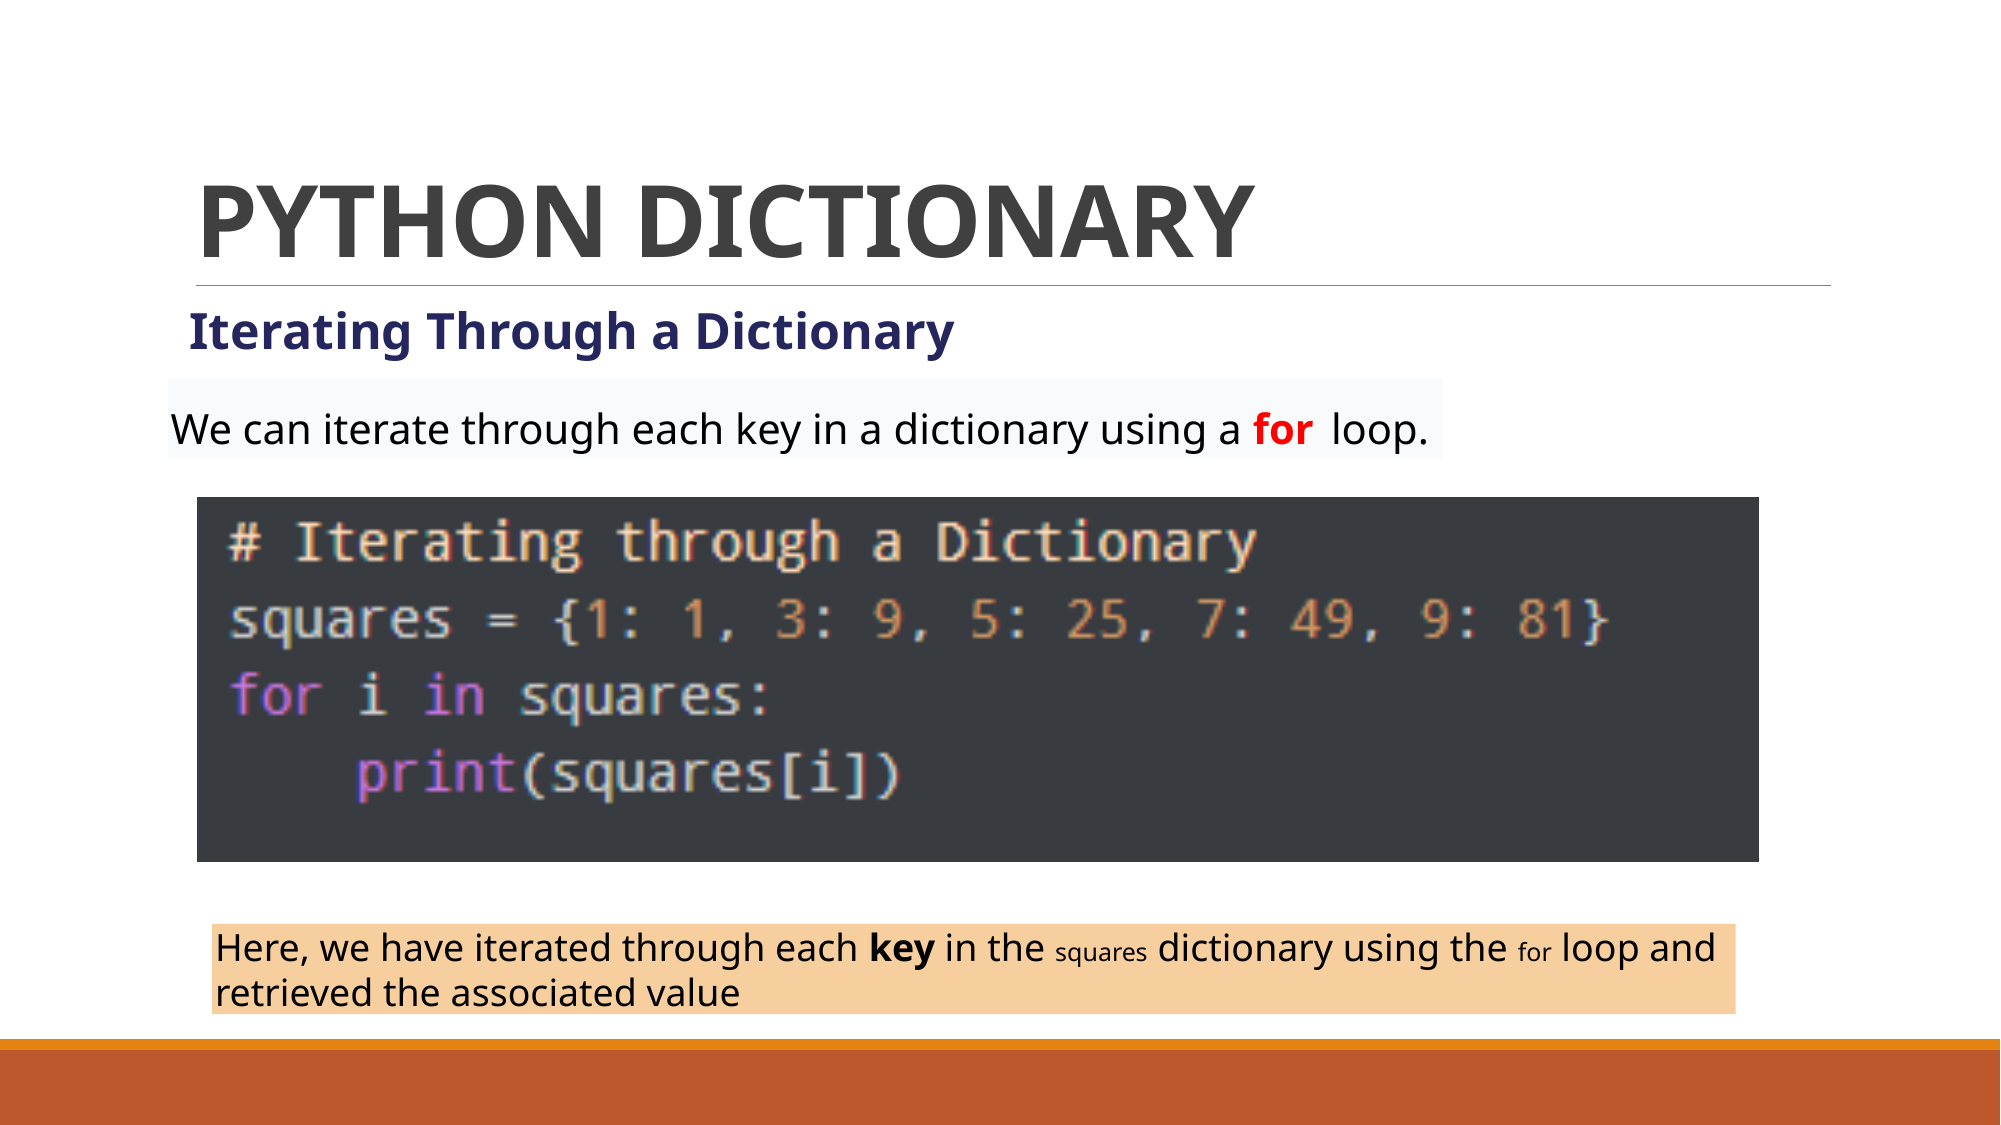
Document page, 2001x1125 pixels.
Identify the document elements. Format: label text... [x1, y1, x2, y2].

picture [196, 497, 1759, 862]
text_box Here, we have iterated through each key in the squares dictionary using the for loop and retrieved the associated value [212, 923, 1736, 1015]
text_box We can iterate through each key in a dictionary using a for loop. [167, 377, 1443, 458]
title PYTHON DICTIONARY [180, 47, 1830, 285]
text_box Iterating Through a Dictionary [174, 292, 970, 367]
